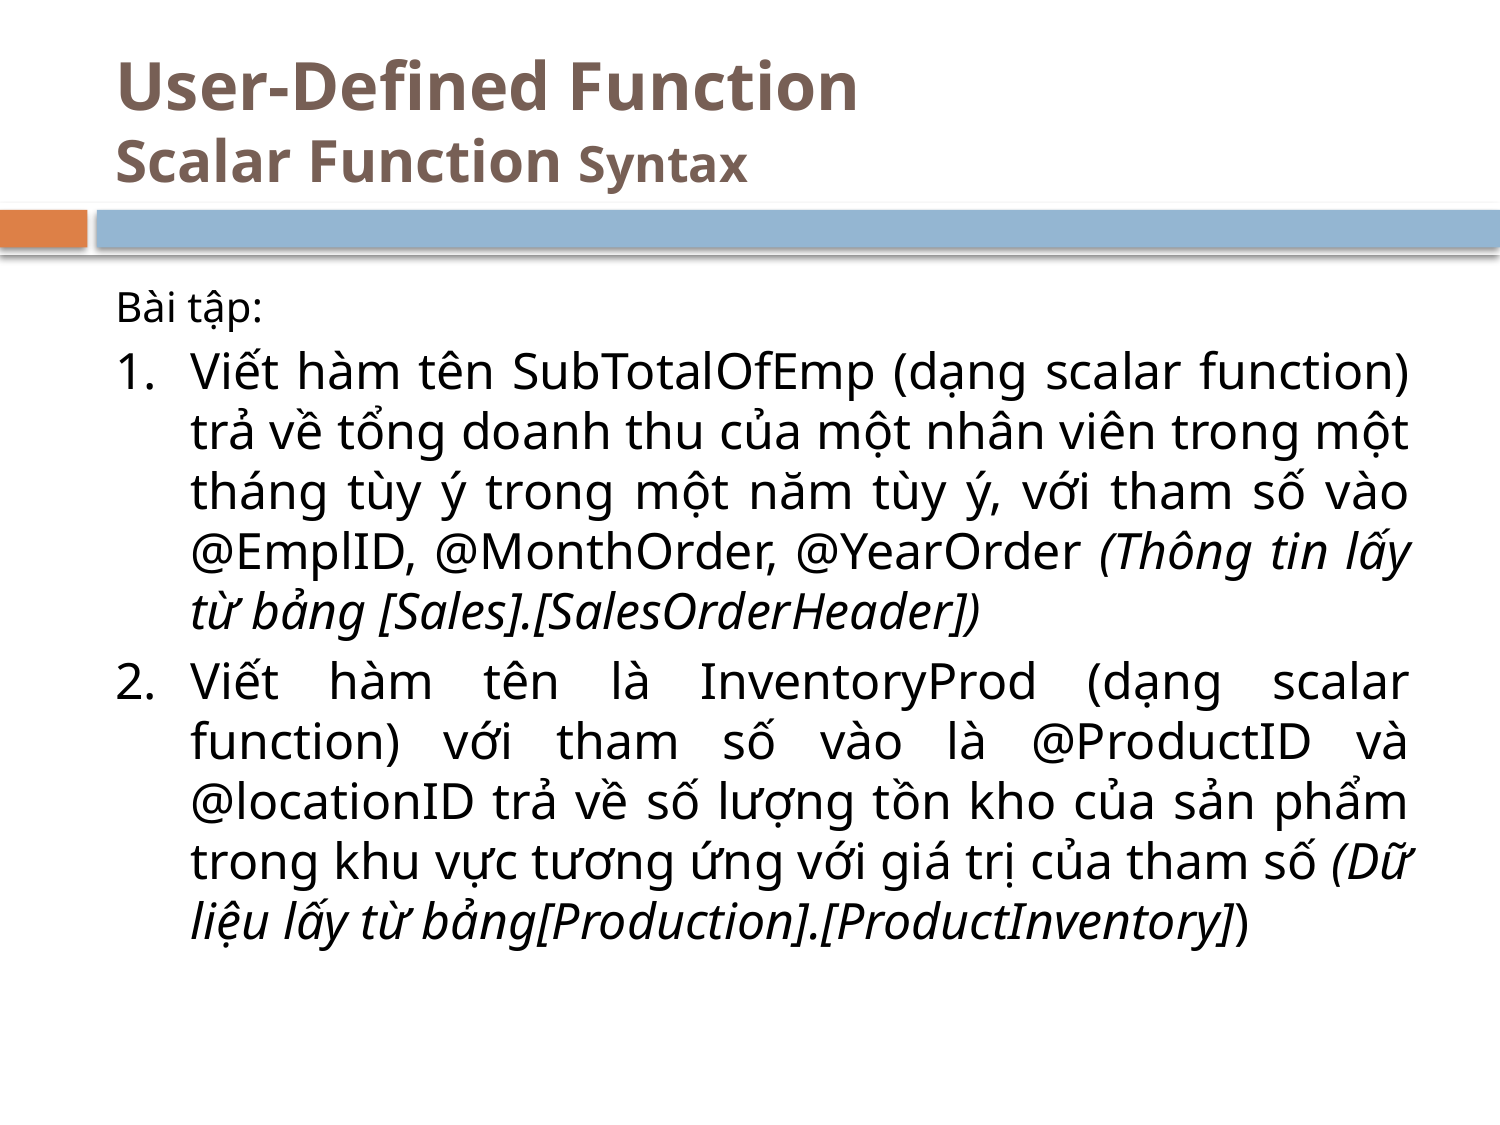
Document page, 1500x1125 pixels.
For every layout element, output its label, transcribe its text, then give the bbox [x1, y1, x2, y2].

text_box Bài tập: Viết hàm tên SubTotalOfEmp (dạng scalar function) trả về tổng doanh thu của một nhân viên trong một tháng tùy ý trong một năm tùy ý, với tham số vào @EmplID, @MonthOrder, @YearOrder (Thông tin lấy từ bảng [Sales].[SalesOrderHeader]) Viết hàm tên là InventoryProd (dạng scalar function) với tham số vào là @ProductID và @locationID trả về số lượng tồn kho của sản phẩm trong khu vực tương ứng với giá trị của tham số (Dữ liệu lấy từ bảng[Production].[ProductInventory]) [100, 287, 1426, 1125]
title User-Defined Function Scalar Function Syntax [100, 37, 1438, 200]
